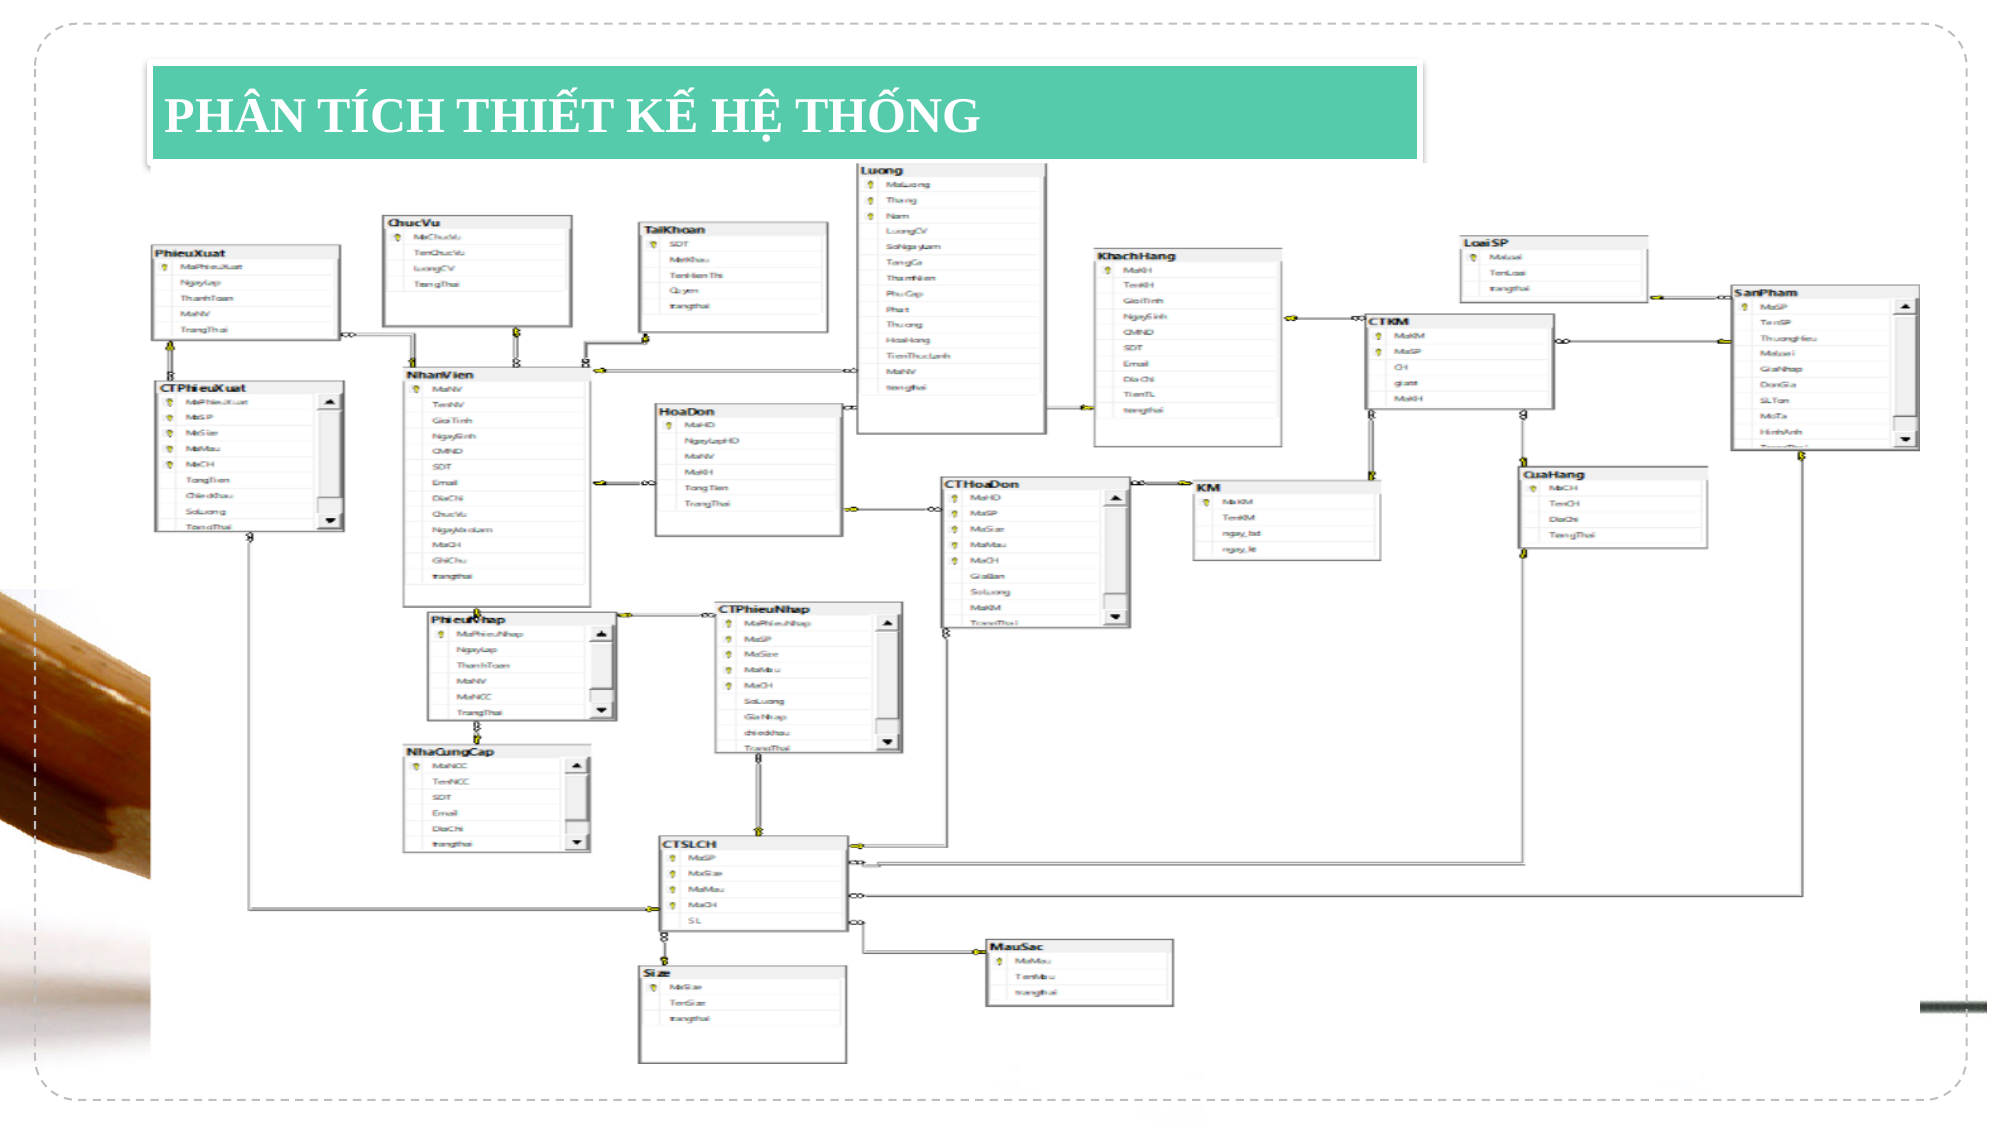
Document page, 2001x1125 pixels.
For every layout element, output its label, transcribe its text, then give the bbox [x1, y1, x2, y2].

picture [0, 0, 2001, 1125]
text_box PHÂN TÍCH THIẾT KẾ HỆ THỐNG [147, 59, 578, 166]
